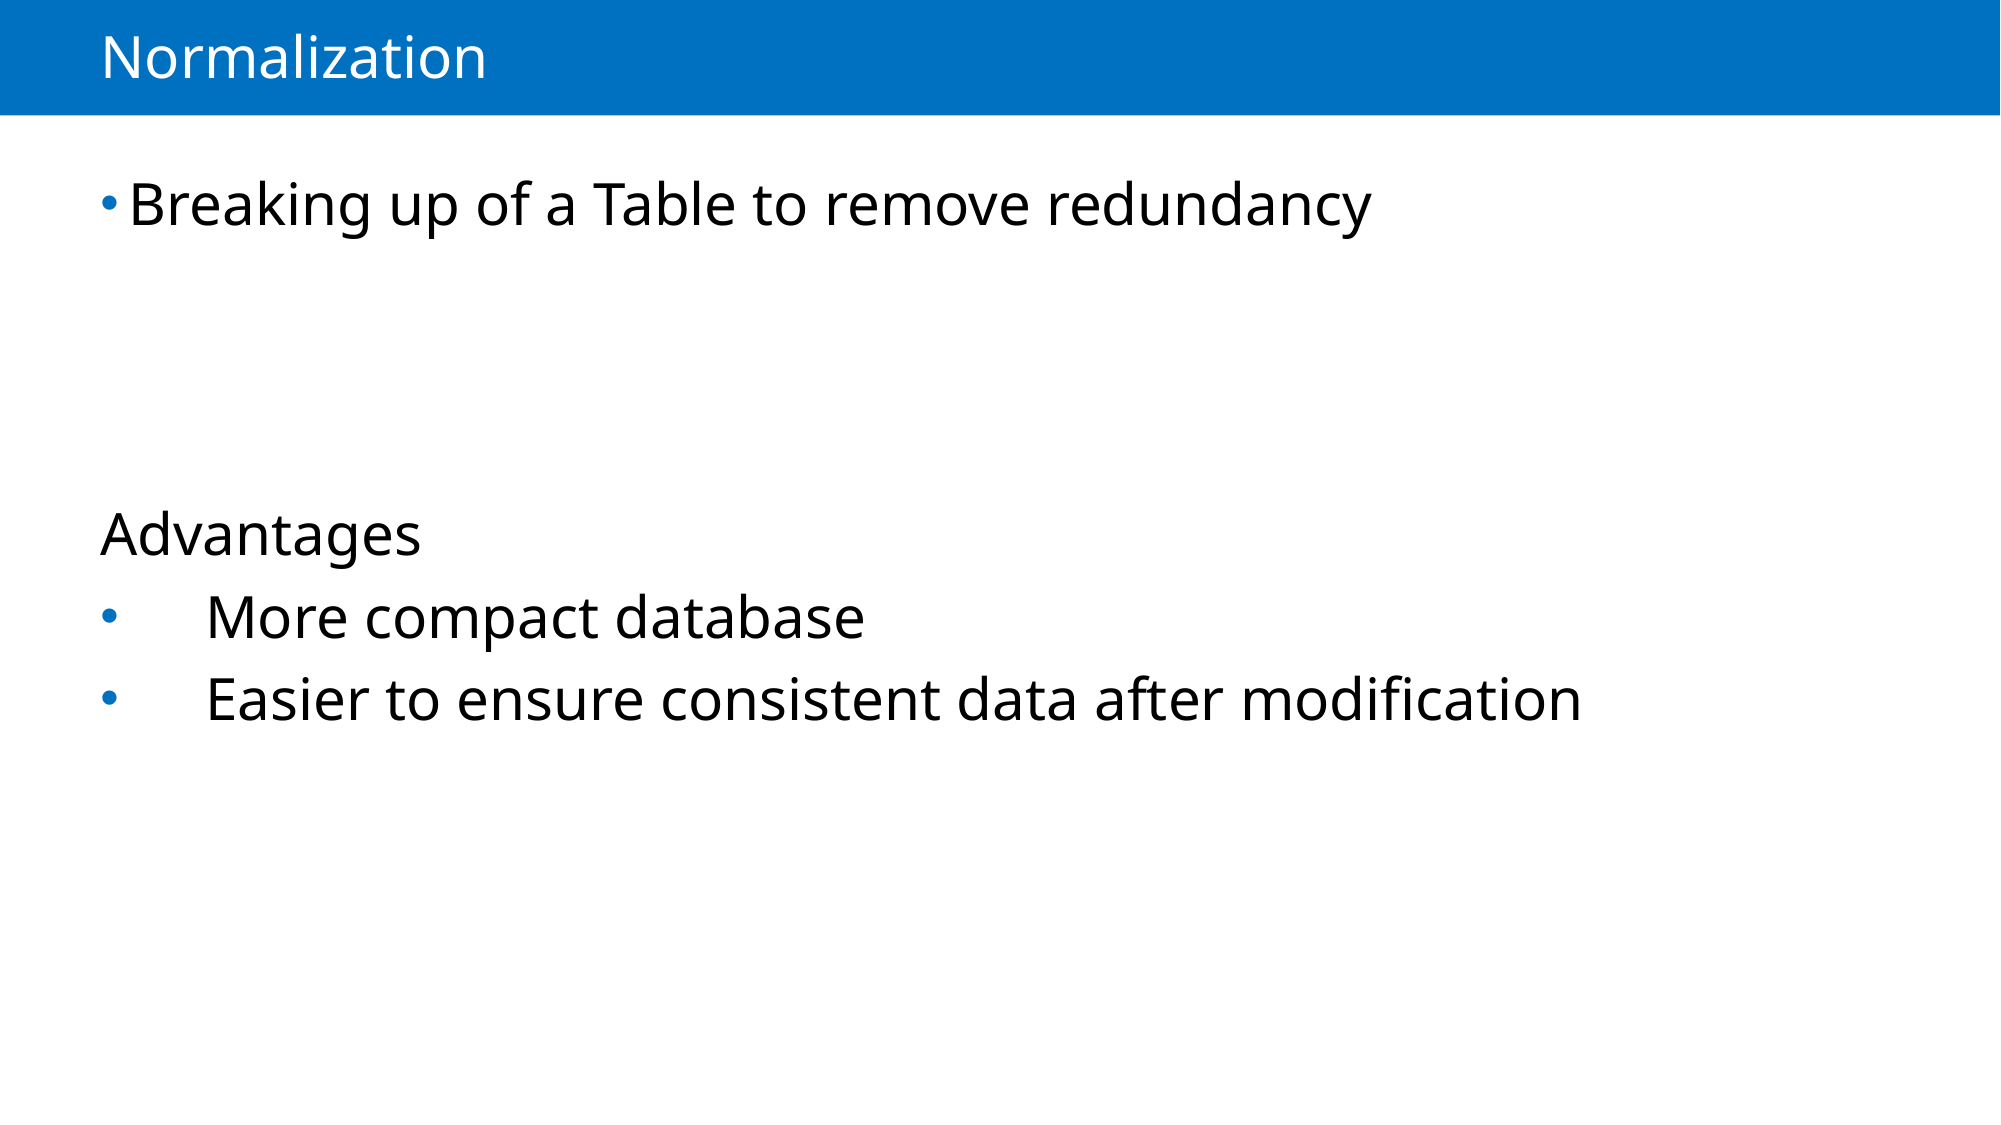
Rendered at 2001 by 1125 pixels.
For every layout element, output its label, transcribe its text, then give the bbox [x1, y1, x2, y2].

title Normalization [100, 0, 1802, 122]
list Breaking up of a Table to remove redundancy Advantages More compact database Easier to ensure consistent data after modification [100, 167, 1877, 1013]
